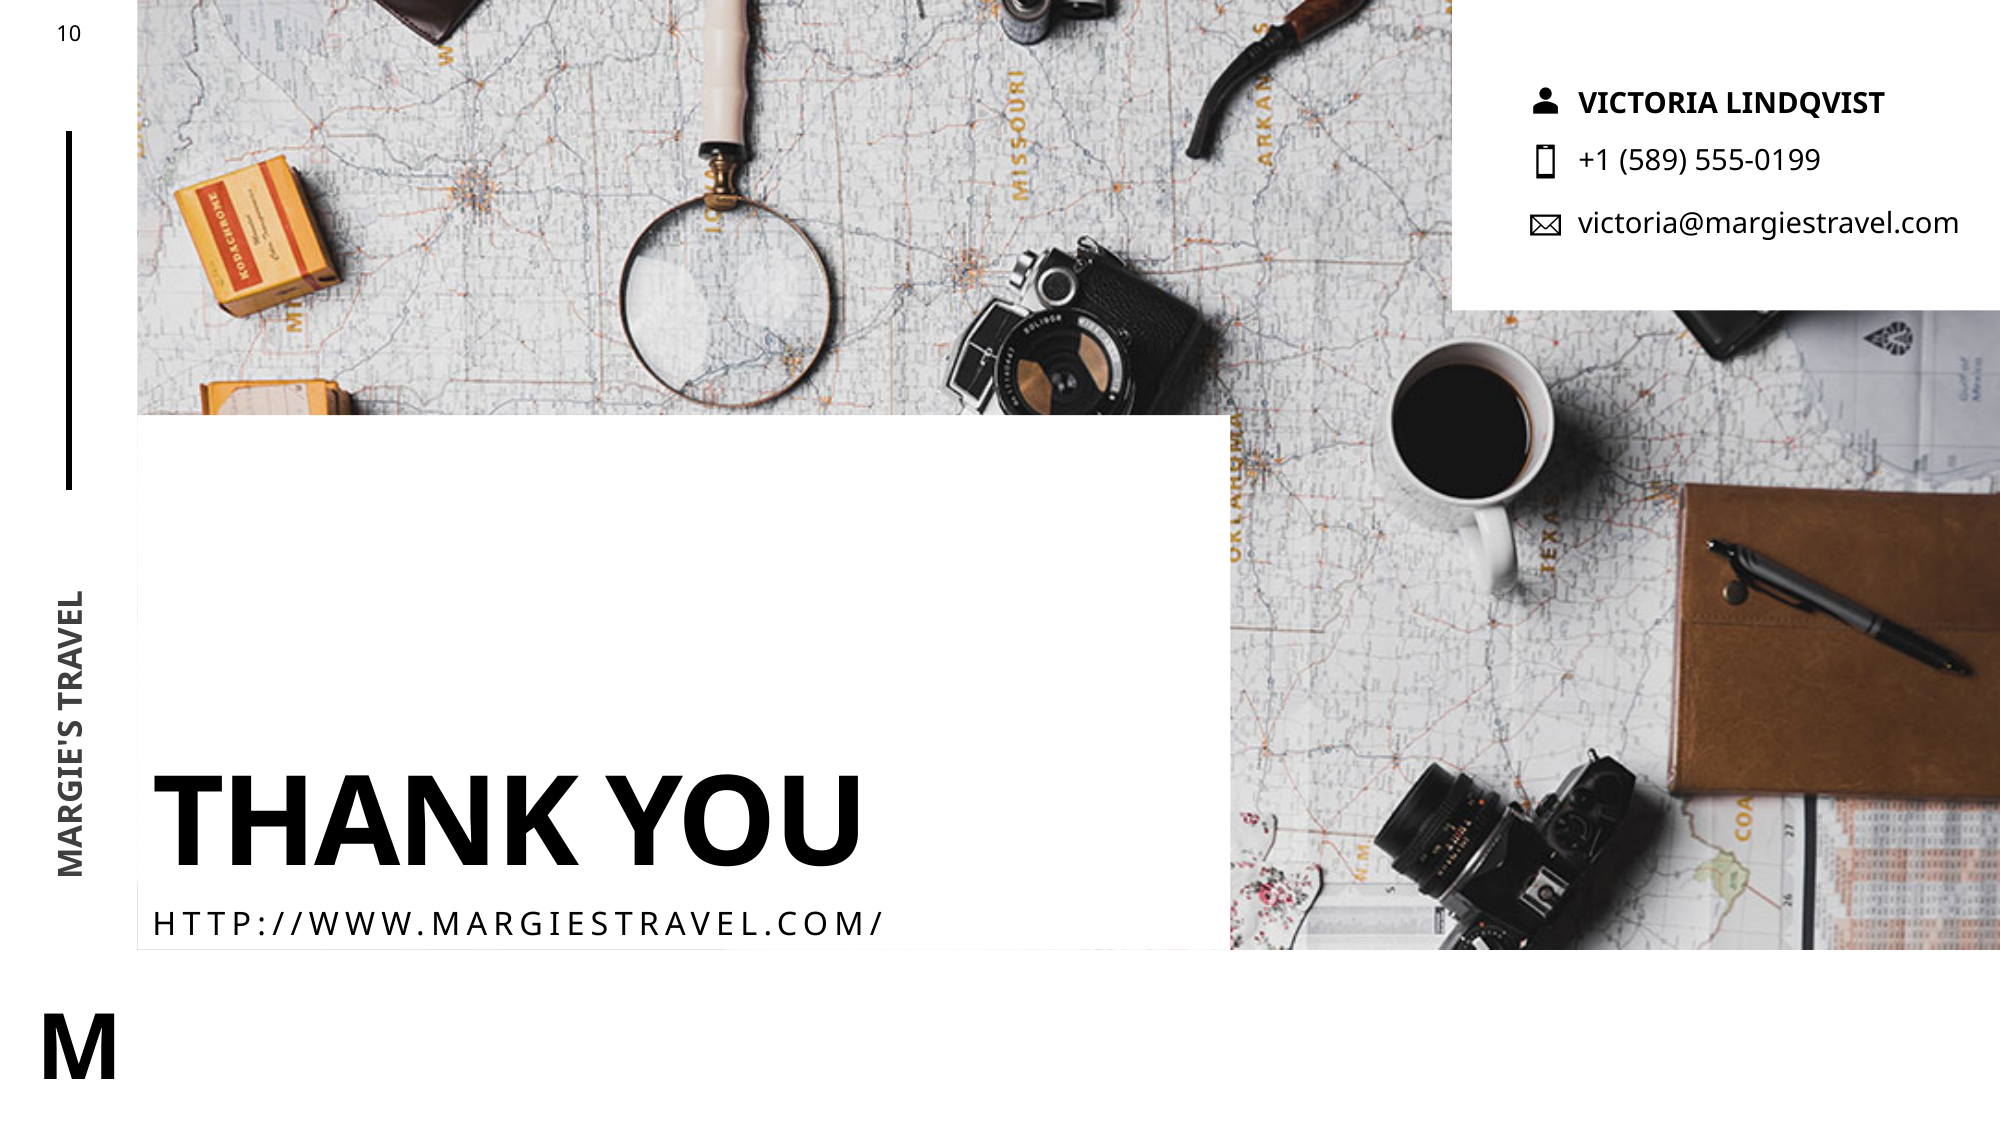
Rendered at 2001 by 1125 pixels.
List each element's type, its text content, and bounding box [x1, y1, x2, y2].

list m [21, 984, 110, 1101]
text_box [1527, 82, 1984, 246]
footer Margie's Travel [45, 534, 92, 895]
picture [137, 0, 2000, 950]
